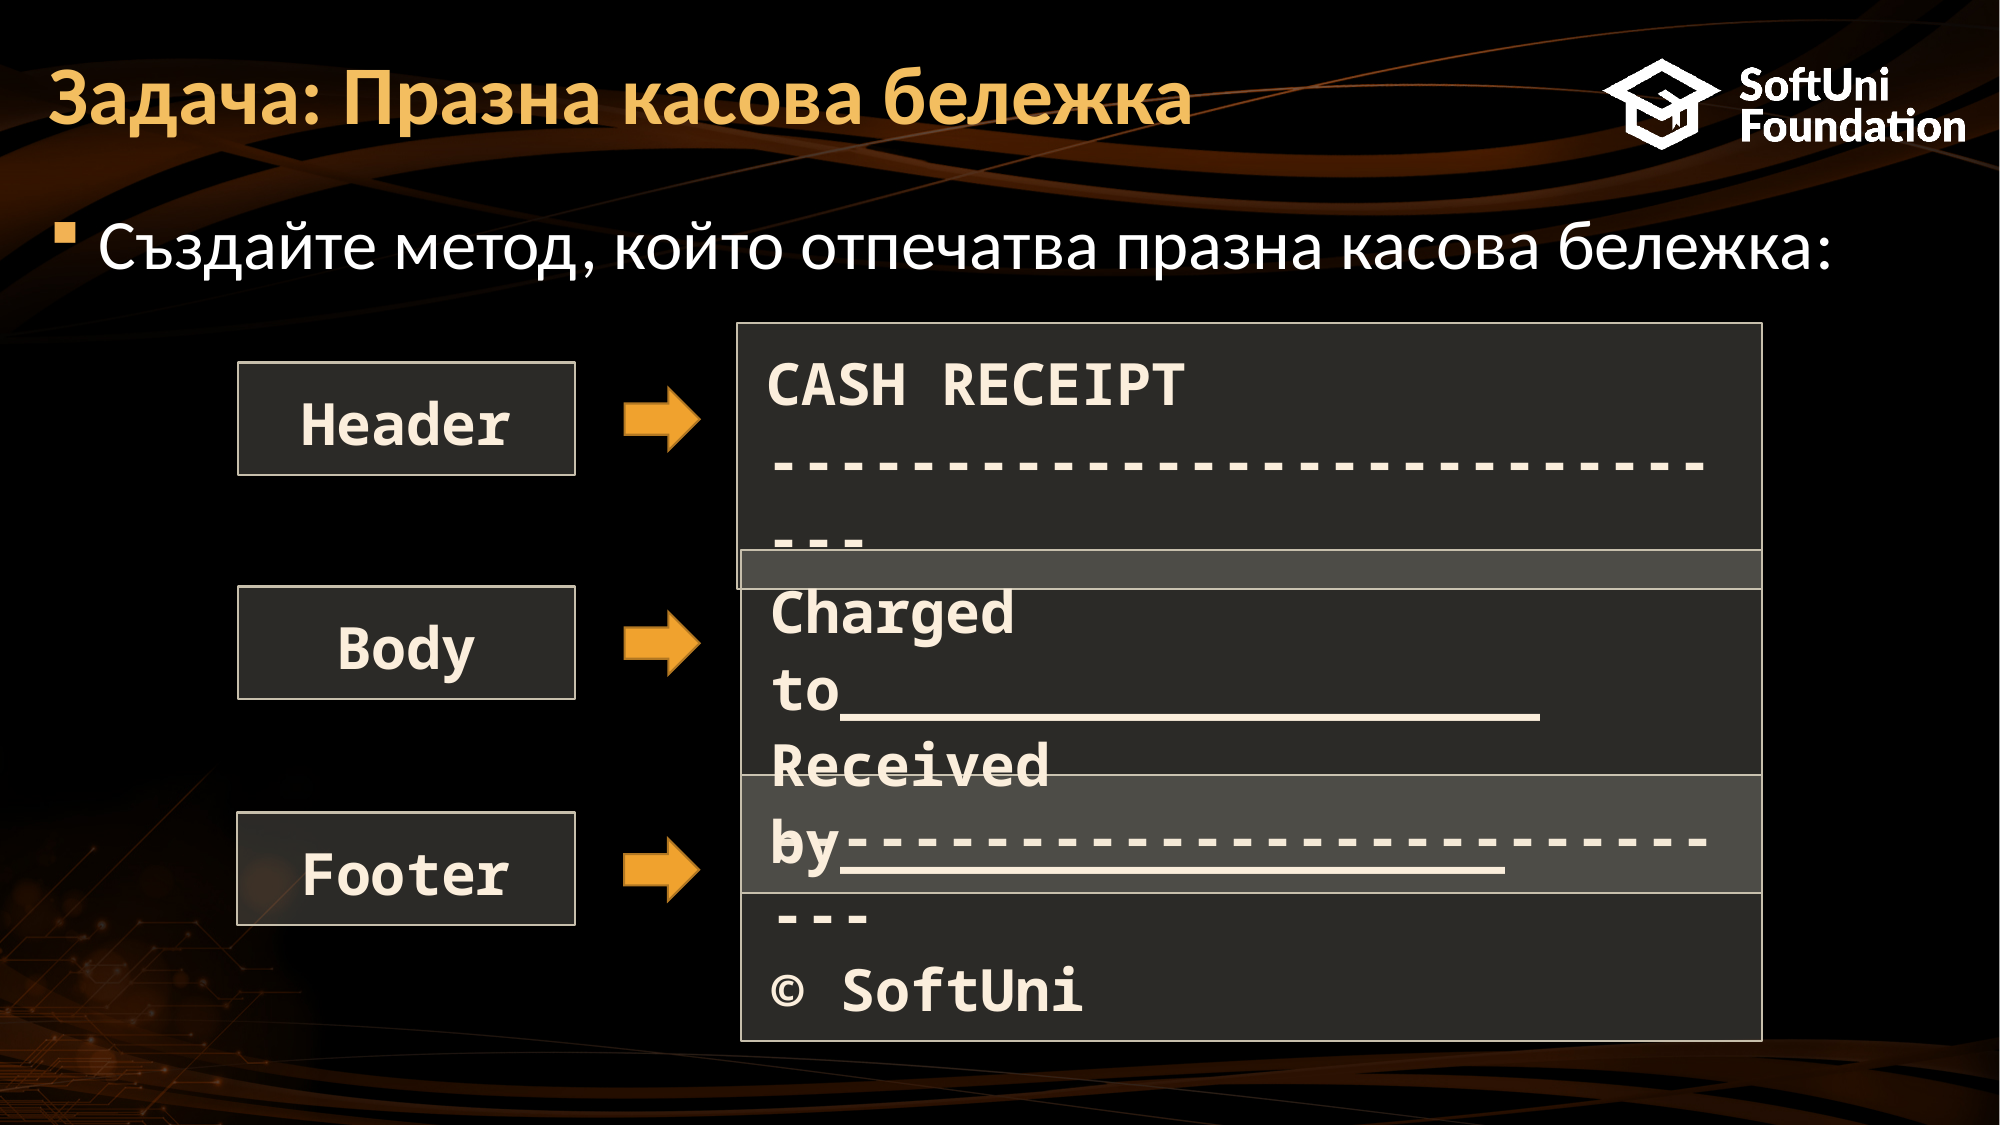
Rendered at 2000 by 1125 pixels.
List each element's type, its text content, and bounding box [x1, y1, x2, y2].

text_box Footer [237, 812, 575, 925]
text_box [623, 385, 702, 453]
list Създайте метод, който отпечатва празна касова бележка: [31, 188, 1968, 1103]
text_box Charged to____________________ Received by___________________ [740, 550, 1763, 894]
text_box Body [237, 586, 576, 699]
text_box CASH RECEIPT ------------------------------ [737, 322, 1763, 590]
text_box [623, 609, 702, 677]
text_box [623, 836, 701, 904]
picture [0, 0, 2000, 1125]
title Задача: Празна касова бележка [30, 6, 1602, 189]
text_box ------------------------------ © SoftUni [740, 894, 1763, 1042]
text_box Header [237, 362, 576, 475]
